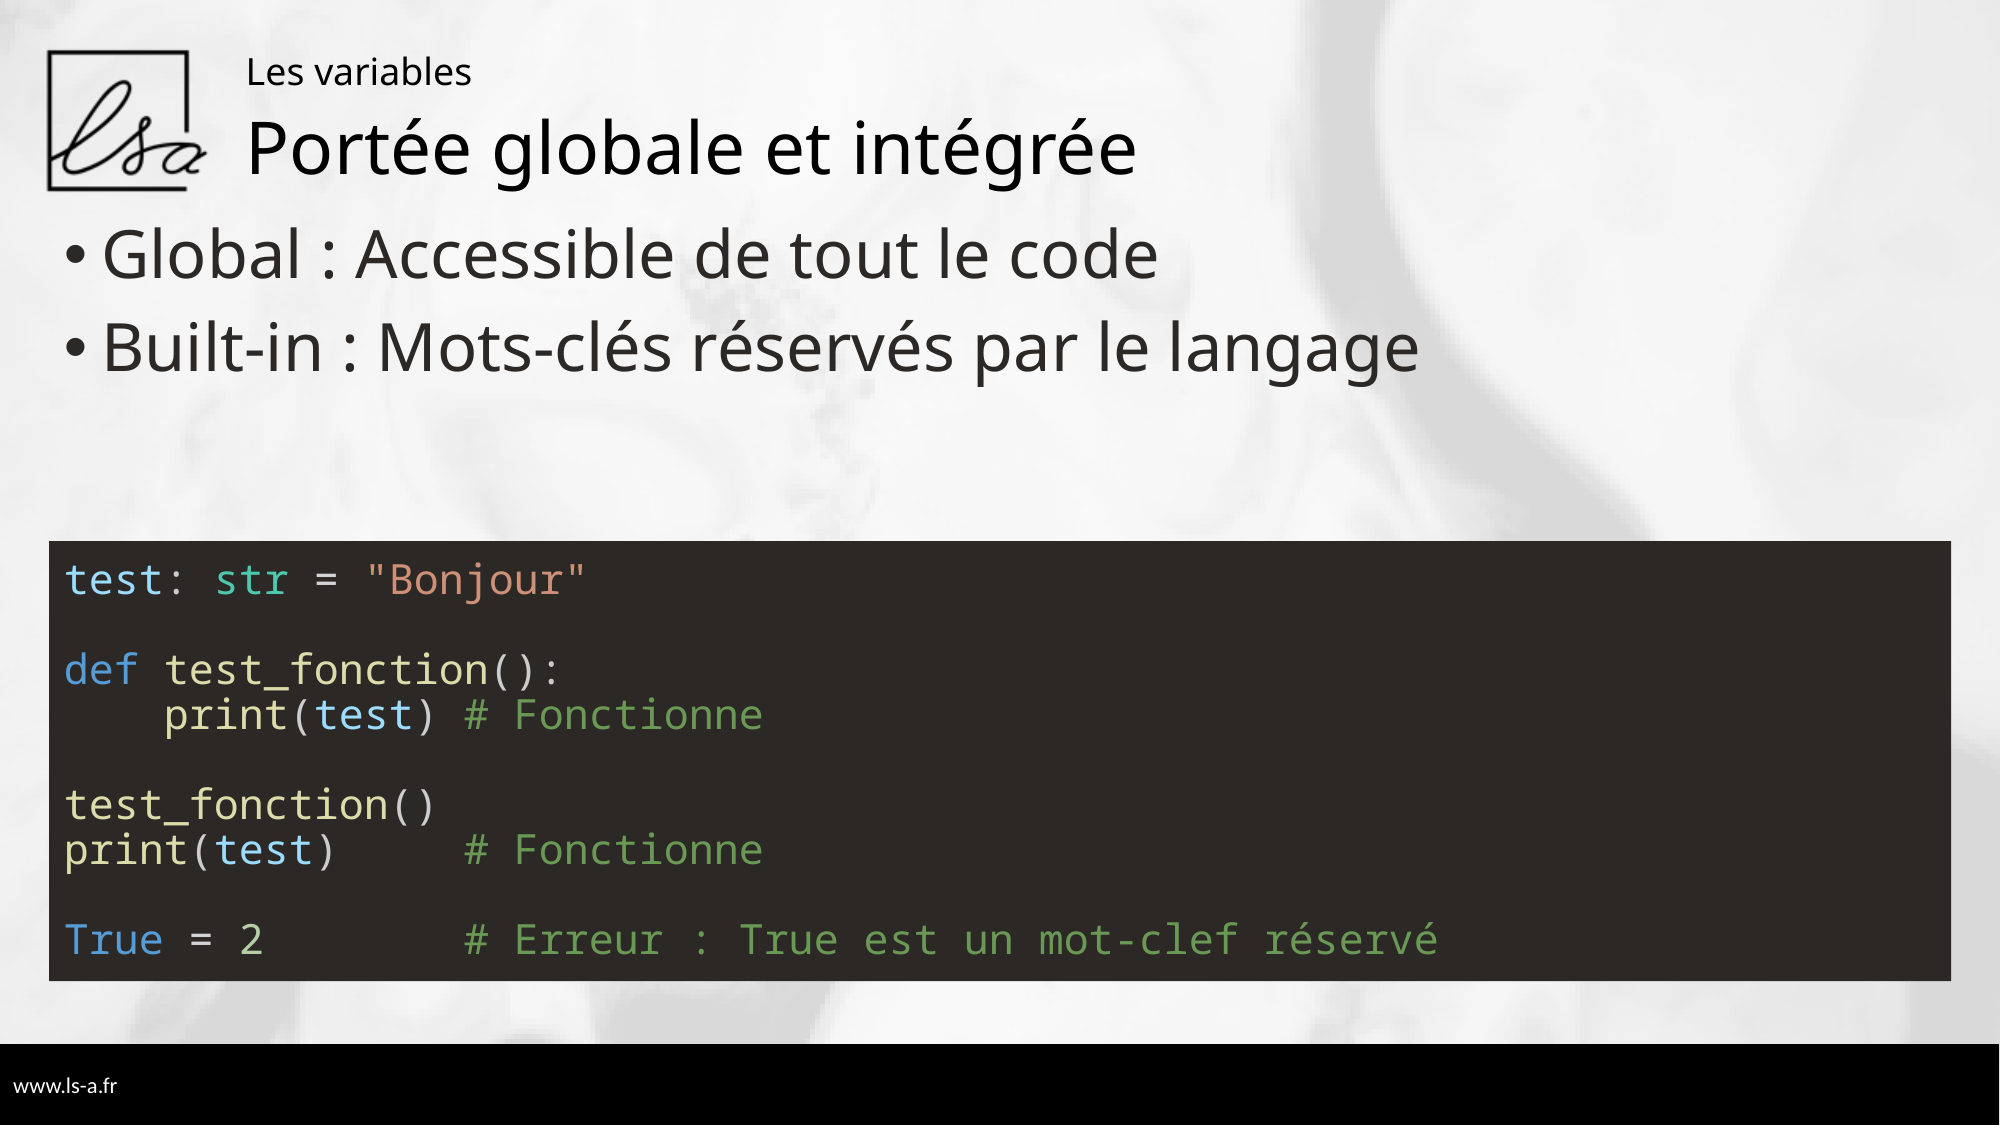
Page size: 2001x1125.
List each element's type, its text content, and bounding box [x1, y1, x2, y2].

list Les variables [230, 46, 1952, 105]
picture [0, 0, 2000, 1125]
list Global : Accessible de tout le code Built-in : Mots-clés réservés par le langage [49, 213, 1952, 542]
title Portée globale et intégrée [230, 105, 1952, 188]
list test: str = "Bonjour" def test_fonction(): print(test) # Fonctionne test_fonction() print(test) # Fonctionne True = 2 # Erreur : True est un mot-clef réservé [49, 542, 1952, 982]
